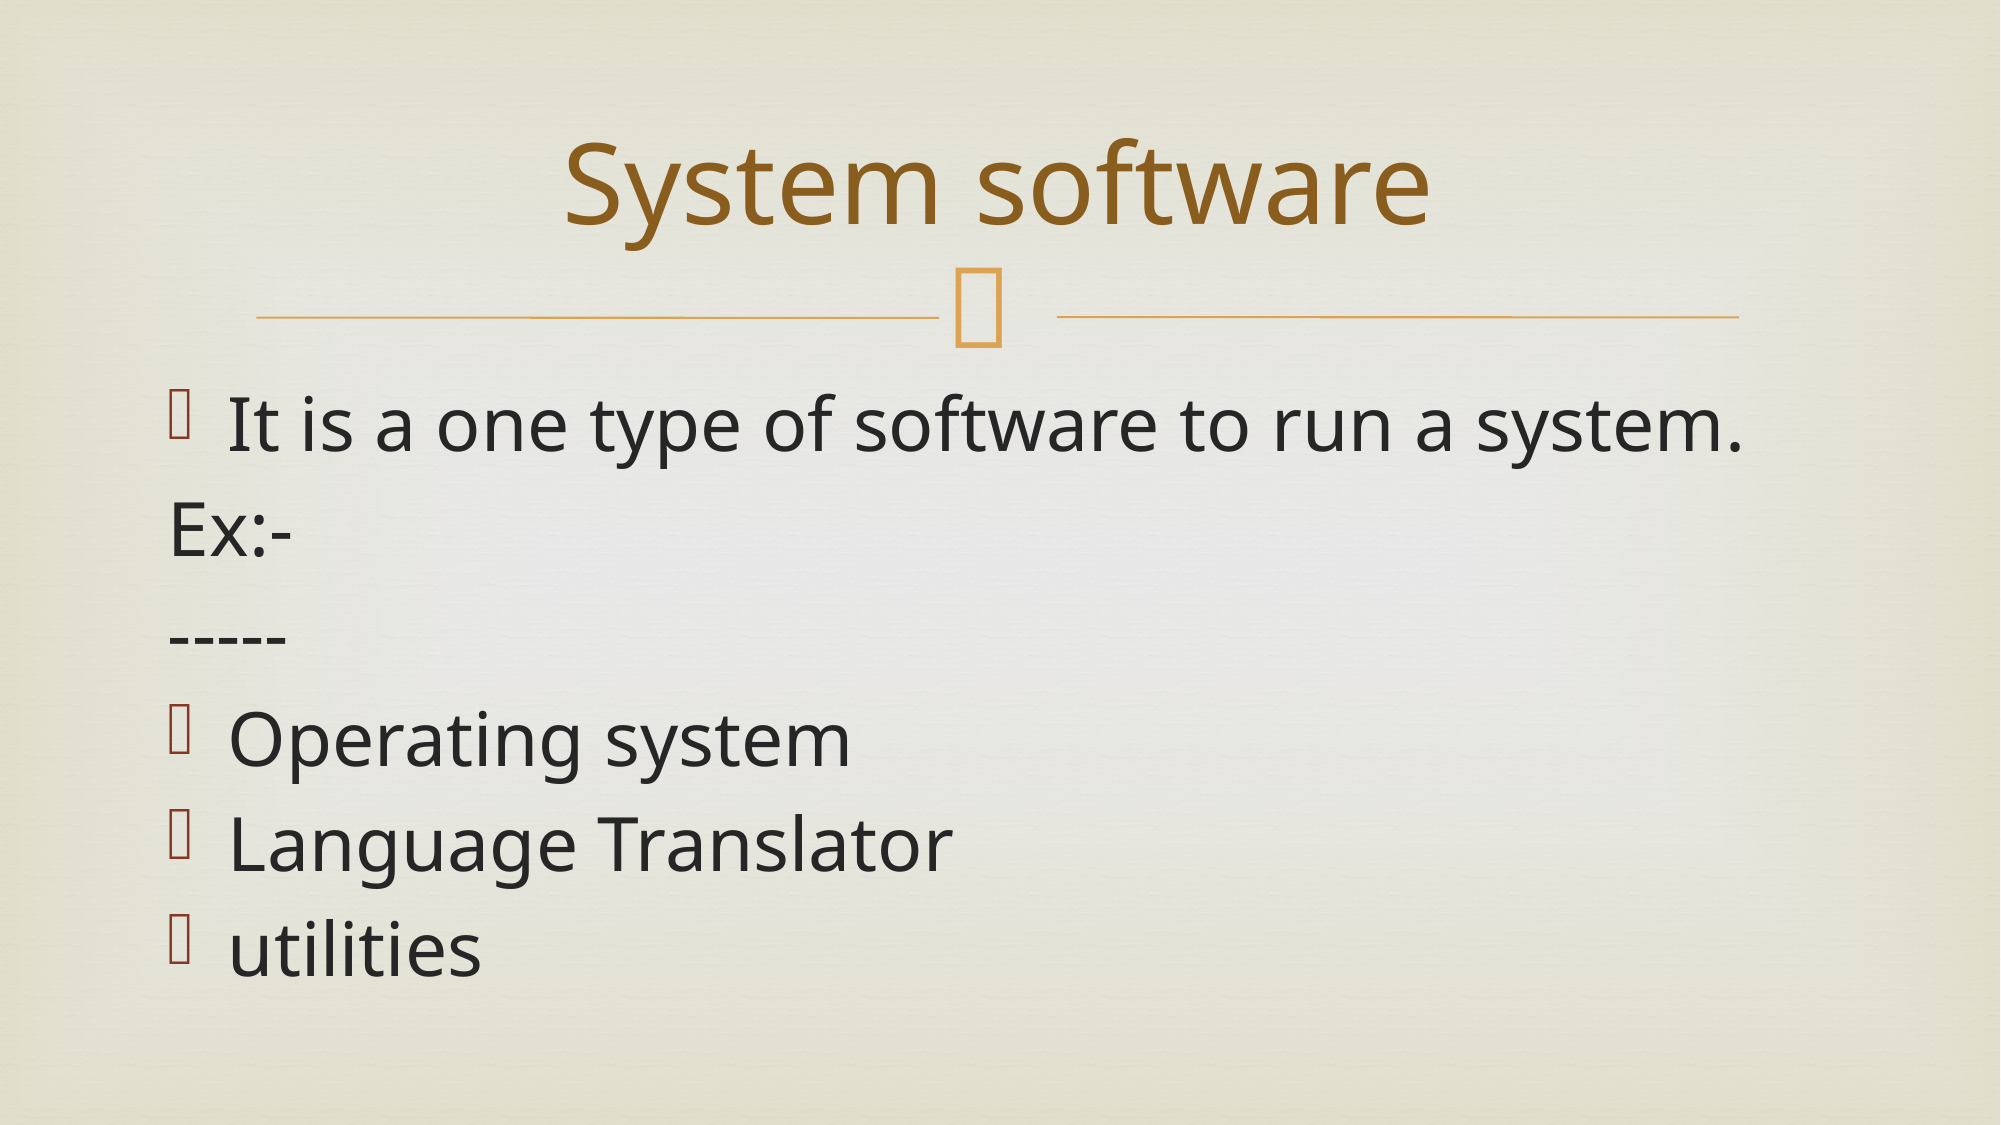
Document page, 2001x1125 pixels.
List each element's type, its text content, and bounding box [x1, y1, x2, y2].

list It is a one type of software to run a system. Ex:- ----- Operating system Language Translator utilities [152, 368, 1848, 1005]
title System software [150, 93, 1848, 267]
